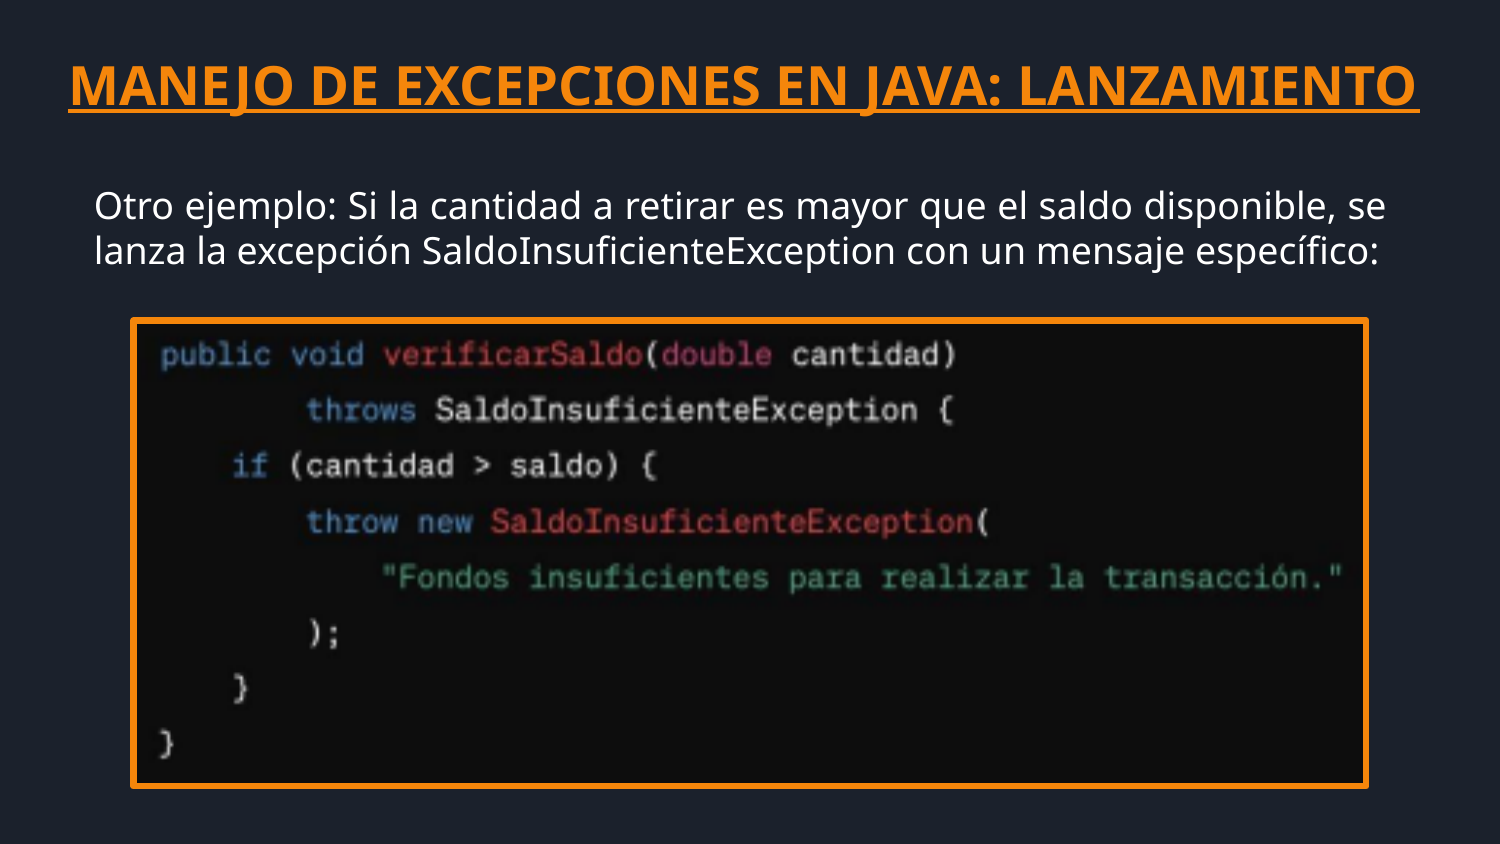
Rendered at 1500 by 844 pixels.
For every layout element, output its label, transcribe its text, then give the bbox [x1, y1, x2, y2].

text_box Otro ejemplo: Si la cantidad a retirar es mayor que el saldo disponible, se lanza la excepción SaldoInsuficienteException con un mensaje específico: [78, 167, 1404, 288]
text_box MANEJO DE EXCEPCIONES EN JAVA: LANZAMIENTO [53, 35, 1447, 131]
picture [136, 323, 1364, 784]
